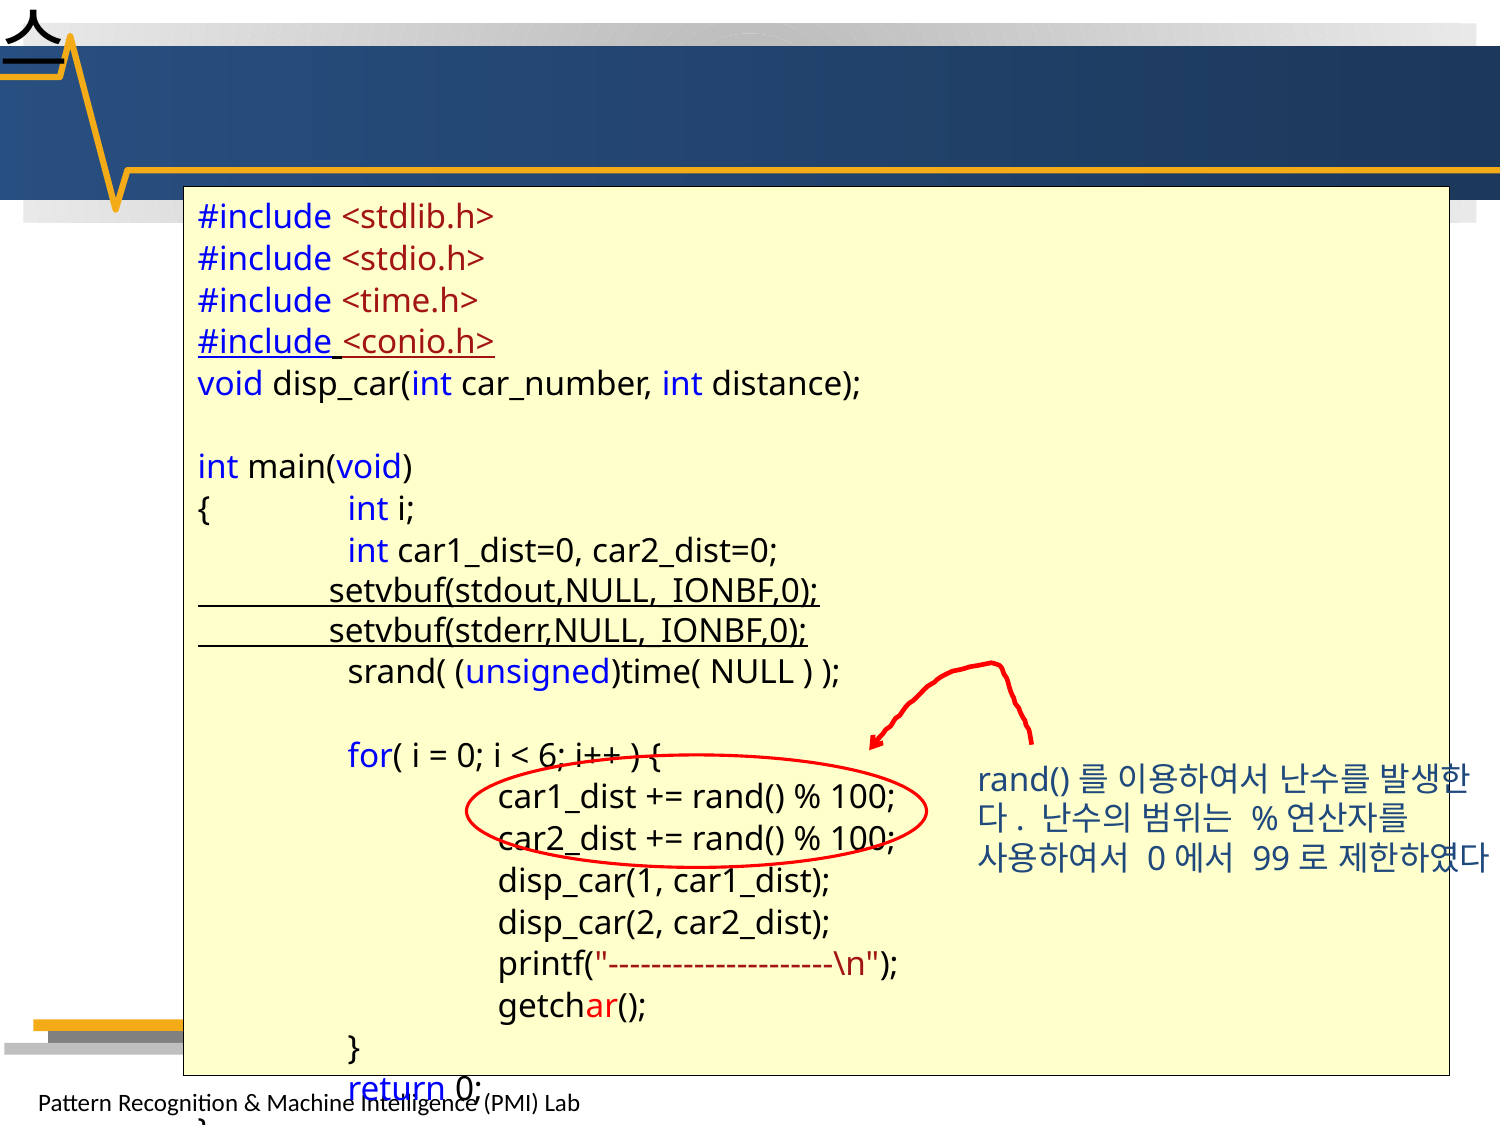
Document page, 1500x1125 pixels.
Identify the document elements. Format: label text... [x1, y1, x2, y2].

text_box [466, 754, 927, 868]
text_box rand()를 이용하여서 난수를 발생한다. 난수의 범위는 %연산자를 사용하여서 0에서 99로 제한하였다. [962, 750, 1500, 885]
text_box [869, 662, 1032, 751]
text_box #include <stdlib.h> #include <stdio.h> #include <time.h> #include <conio.h> void disp_car(int car_number, int distance); int main(void) { int i; int car1_dist=0, car2_dist=0; setvbuf(stdout,NULL,_IONBF,0); setvbuf(stderr,NULL,_IONBF,0); srand( (unsigned)time( NULL ) ); for( i = 0; i < 6; i++ ) { car1_dist += rand() % 100; car2_dist += rand() % 100; disp_car(1, car1_dist); disp_car(2, car2_dist); printf("---------------------\n"); getchar(); } return 0; } [183, 186, 1450, 1076]
